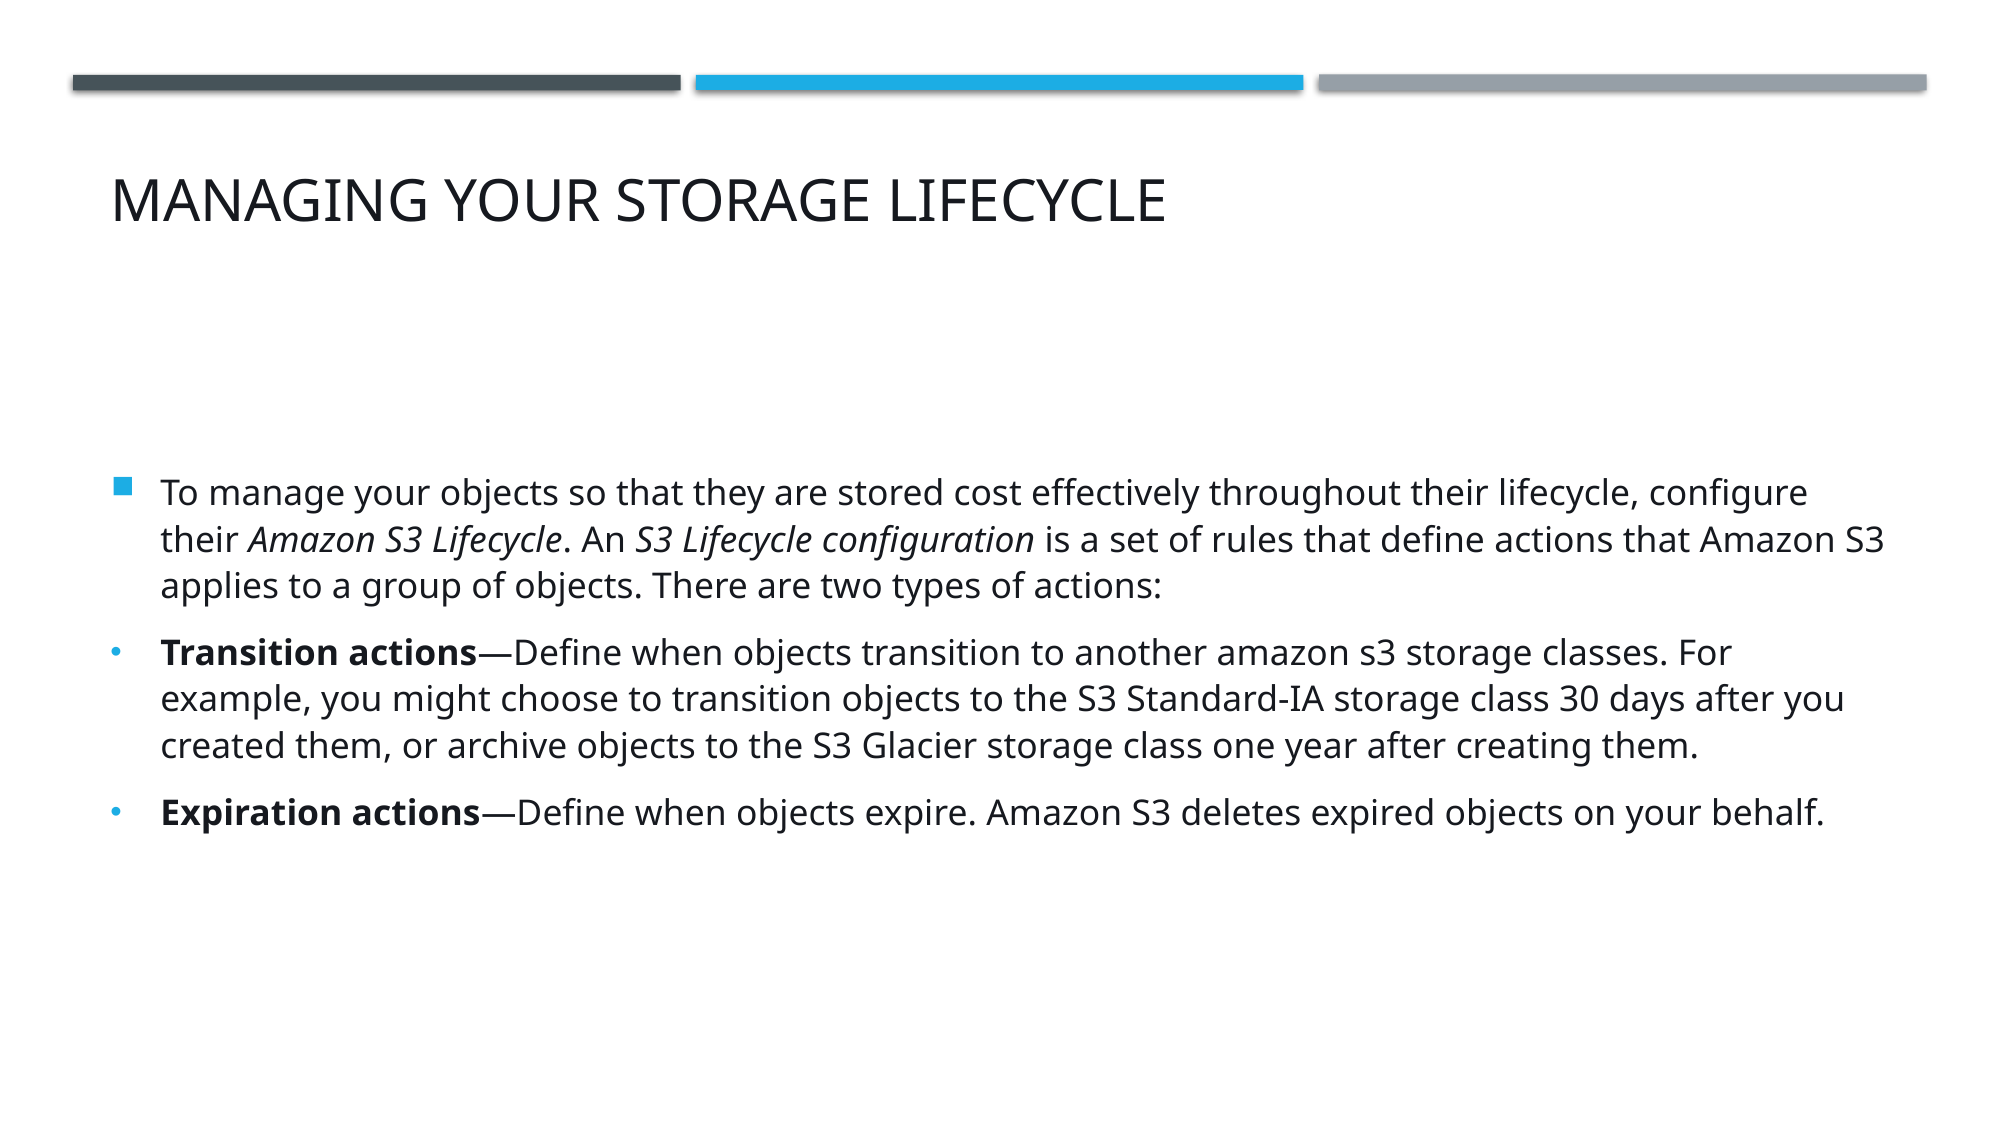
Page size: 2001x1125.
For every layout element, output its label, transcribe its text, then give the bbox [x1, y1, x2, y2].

title Managing your storage lifecycle [95, 115, 1905, 311]
list To manage your objects so that they are stored cost effectively throughout their lifecycle, configure their Amazon S3 Lifecycle. An S3 Lifecycle configuration is a set of rules that define actions that Amazon S3 applies to a group of objects. There are two types of actions: Transition actions—Define when objects transition to another amazon s3 storage classes. For example, you might choose to transition objects to the S3 Standard-IA storage class 30 days after you created them, or archive objects to the S3 Glacier storage class one year after creating them. Expiration actions—Define when objects expire. Amazon S3 deletes expired objects on your behalf. [95, 383, 1905, 981]
